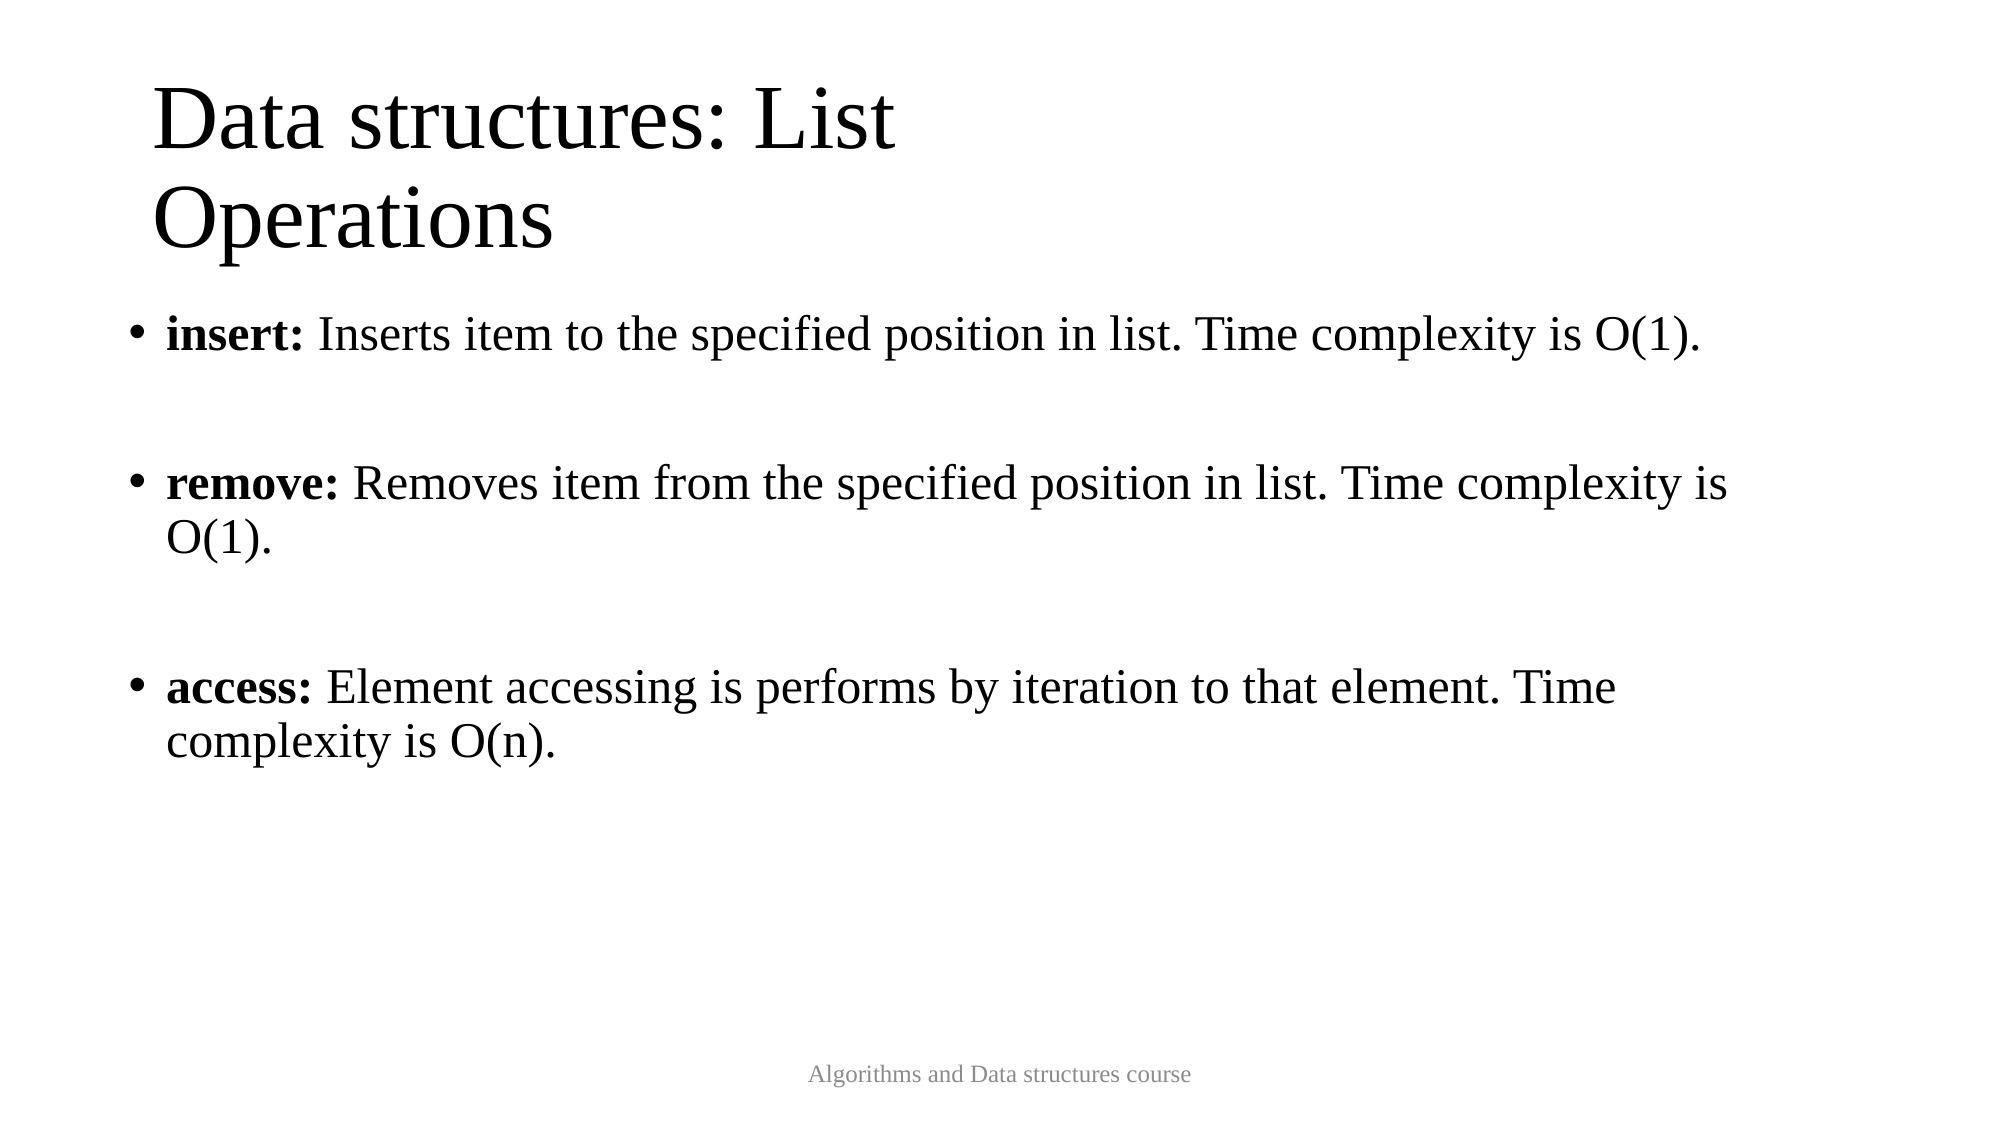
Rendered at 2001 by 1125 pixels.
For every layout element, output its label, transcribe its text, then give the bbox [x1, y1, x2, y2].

title Data structures: List Operations [137, 59, 1863, 278]
list insert: Inserts item to the specified position in list. Time complexity is O(1). remove: Removes item from the specified position in list. Time complexity is O(1). access: Element accessing is performs by iteration to that element. Time complexity is O(n). [113, 299, 1863, 1014]
footer Algorithms and Data structures course [662, 1042, 1338, 1103]
